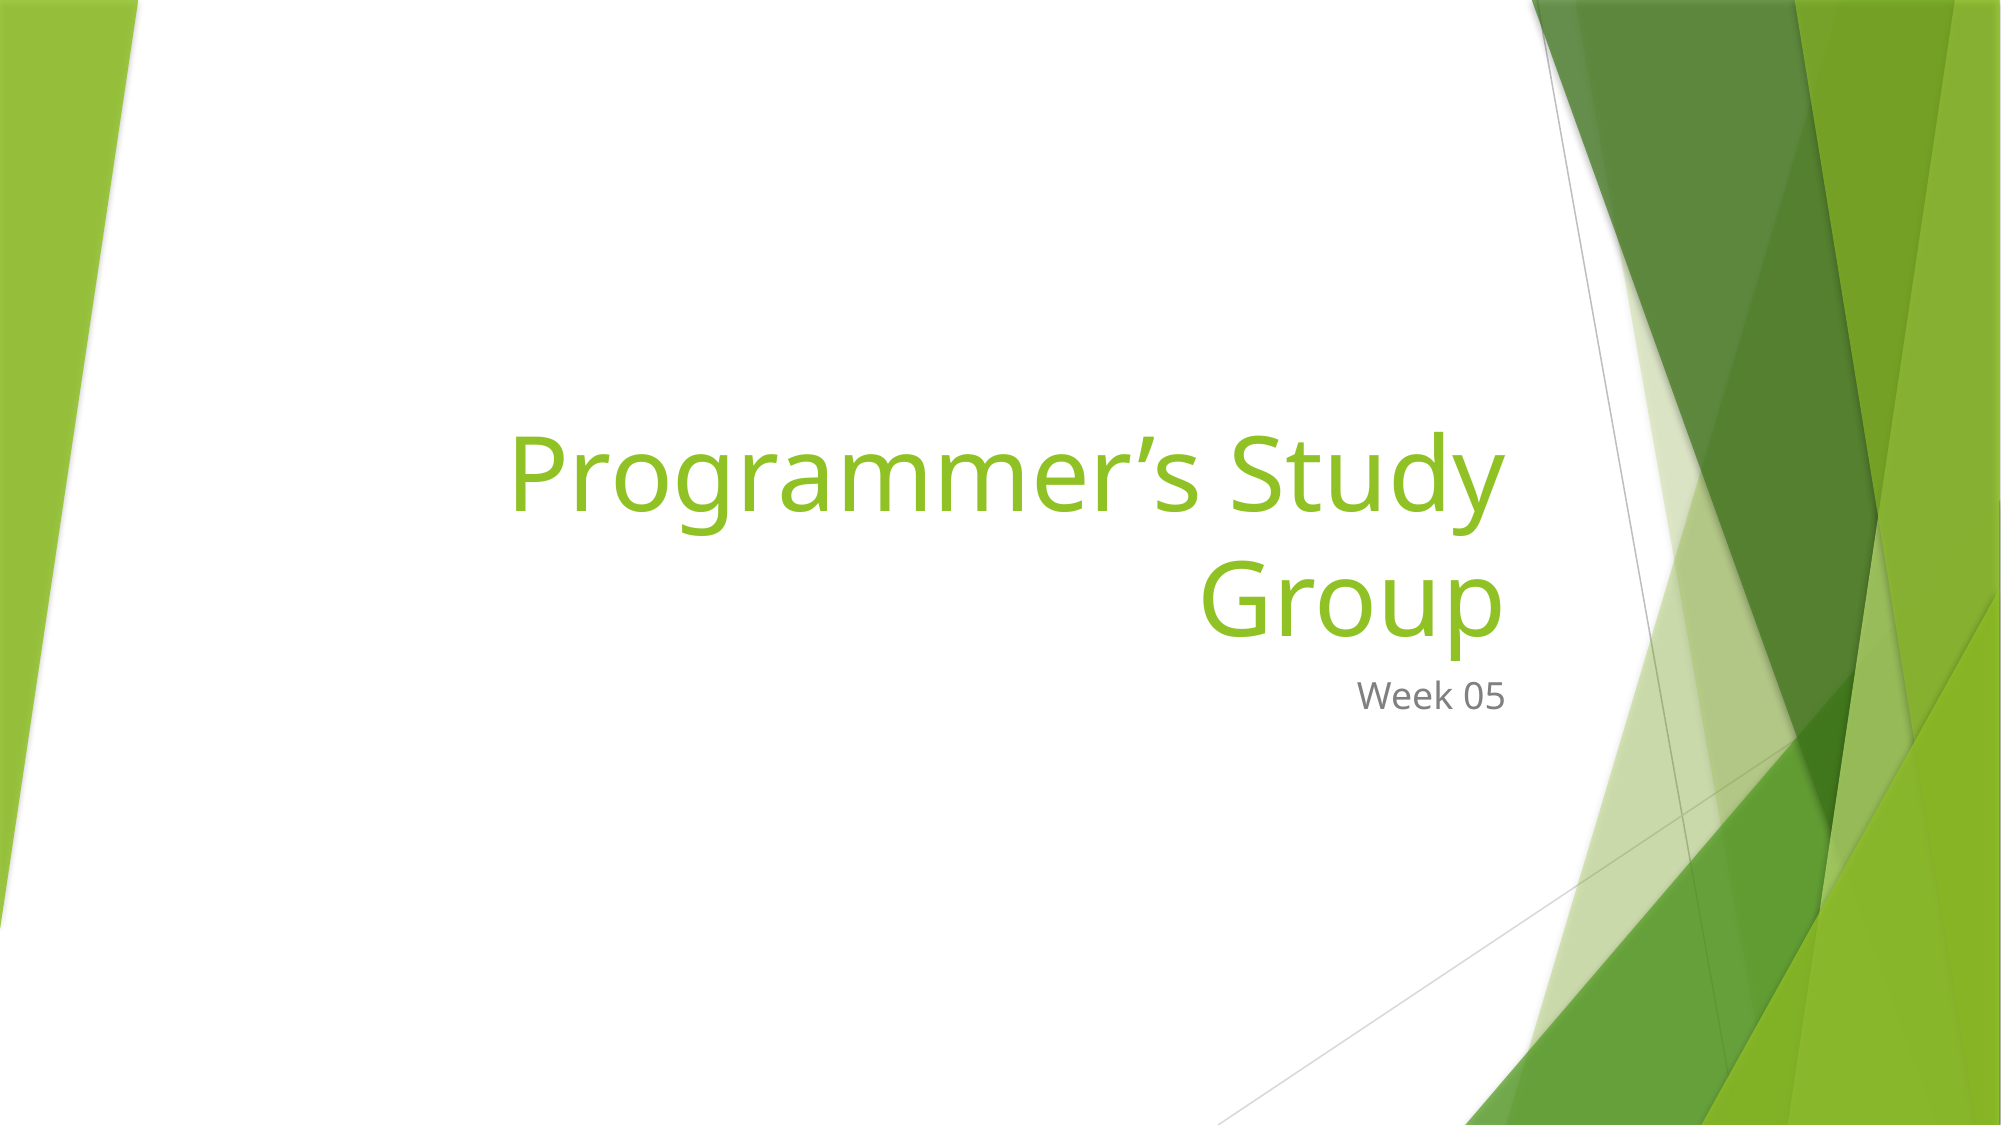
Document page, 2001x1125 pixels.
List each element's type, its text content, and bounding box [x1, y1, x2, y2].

subtitle Week 05 [247, 664, 1522, 845]
title Programmer’s Study Group [247, 394, 1522, 664]
